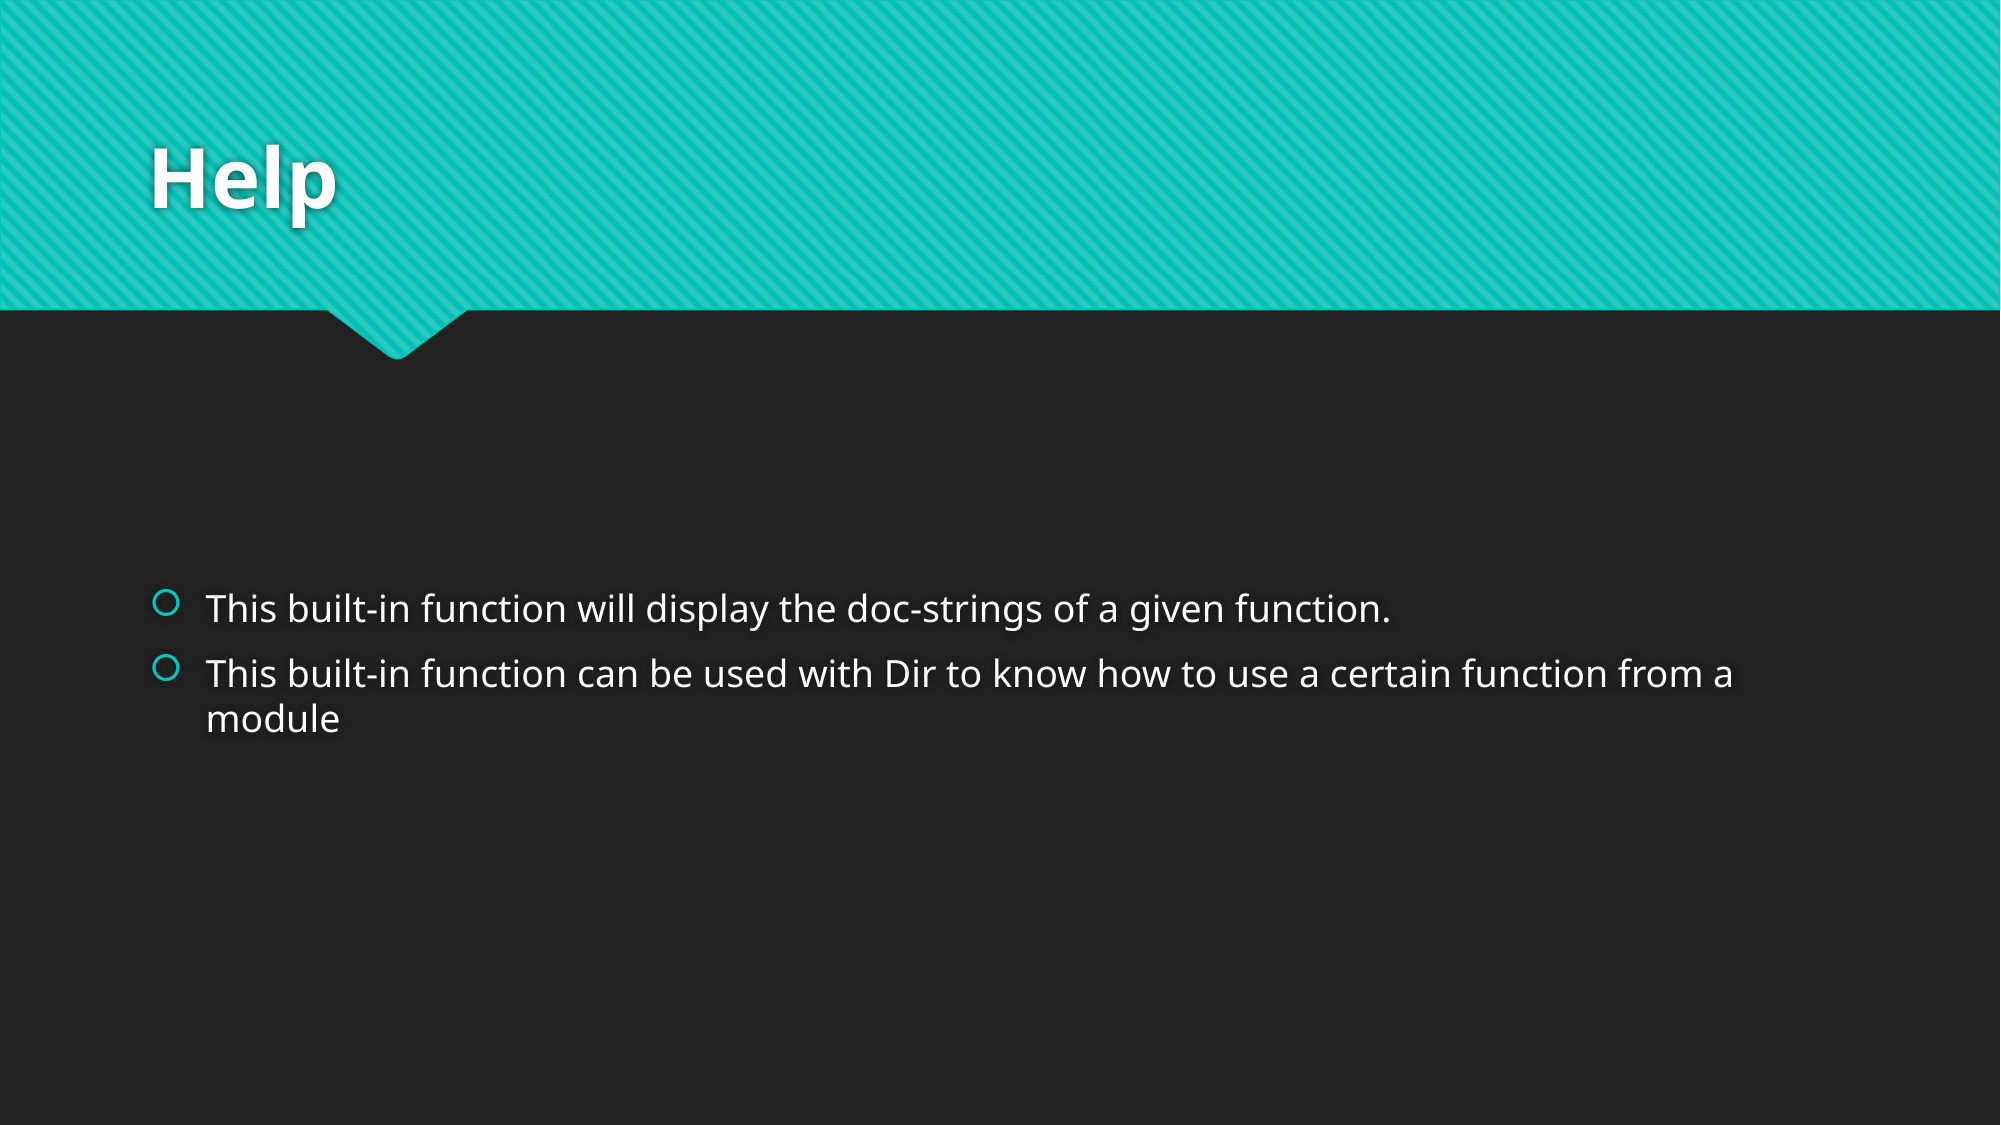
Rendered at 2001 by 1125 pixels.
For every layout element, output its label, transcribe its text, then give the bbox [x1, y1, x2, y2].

title Help [132, 73, 1868, 233]
list This built-in function will display the doc-strings of a given function. This built-in function can be used with Dir to know how to use a certain function from a module [134, 364, 1866, 962]
